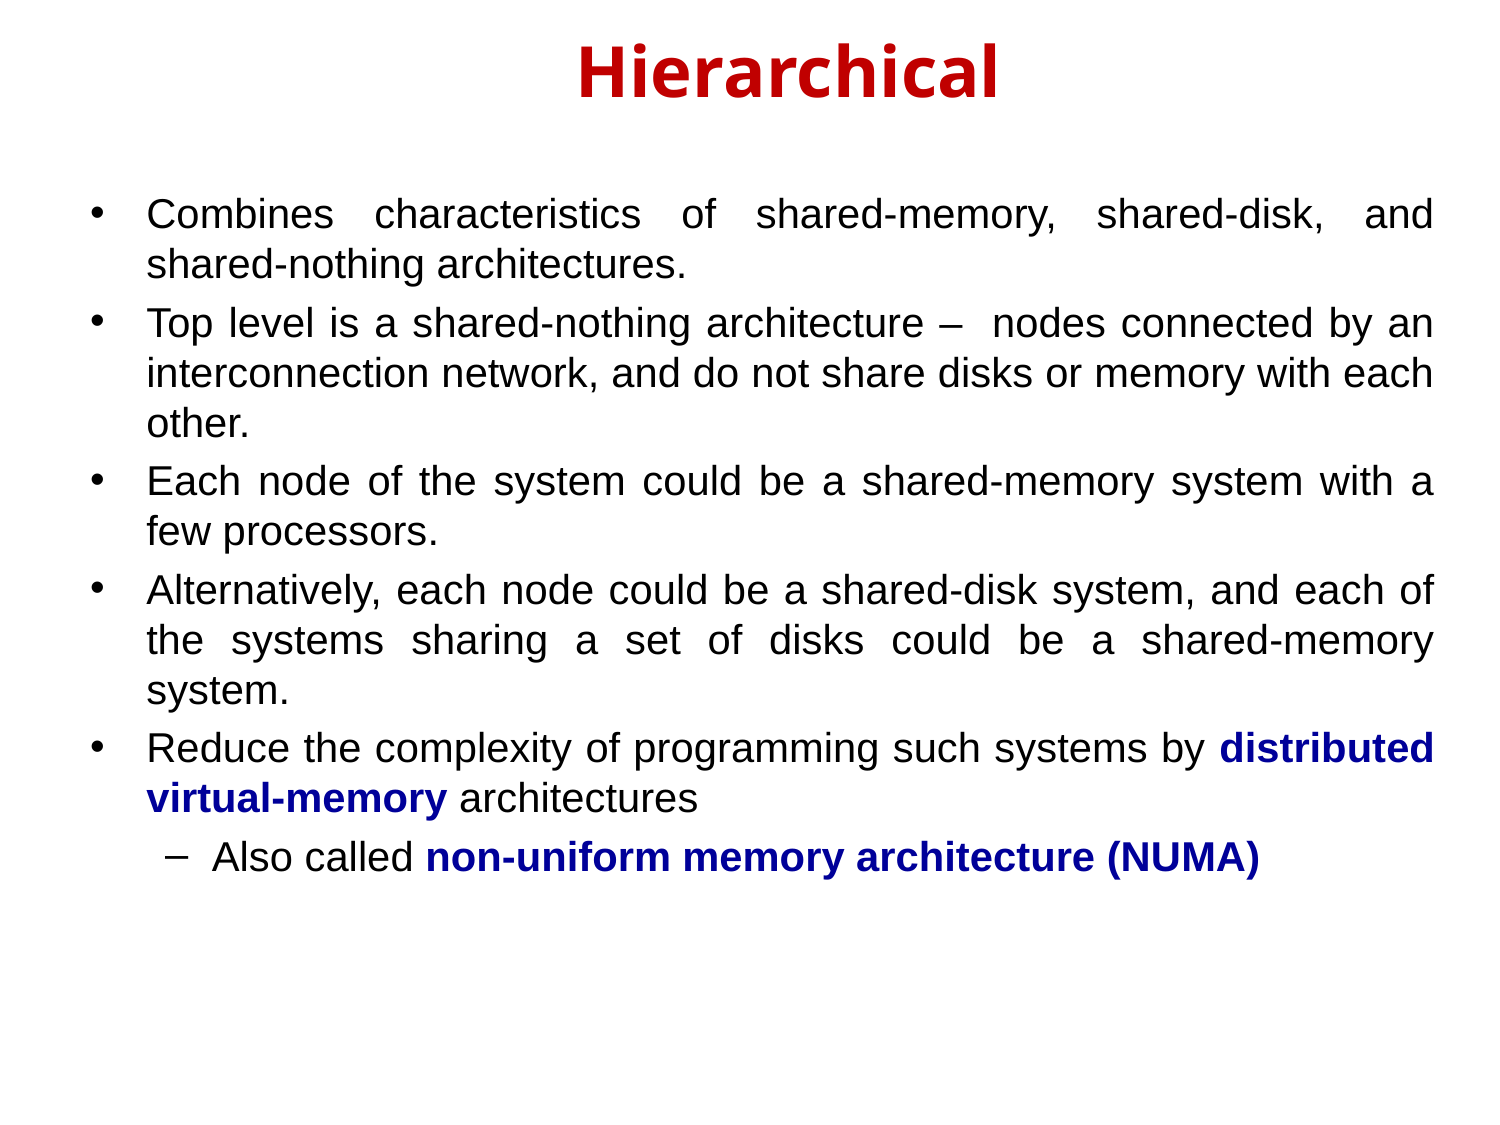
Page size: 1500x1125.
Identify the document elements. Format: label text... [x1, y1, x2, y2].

text_box Combines characteristics of shared-memory, shared-disk, and shared-nothing architectures. Top level is a shared-nothing architecture – nodes connected by an interconnection network, and do not share disks or memory with each other. Each node of the system could be a shared-memory system with a few processors. Alternatively, each node could be a shared-disk system, and each of the systems sharing a set of disks could be a shared-memory system. Reduce the complexity of programming such systems by distributed virtual-memory architectures Also called non-uniform memory architecture (NUMA) [75, 179, 1450, 984]
title Hierarchical [126, 19, 1451, 120]
